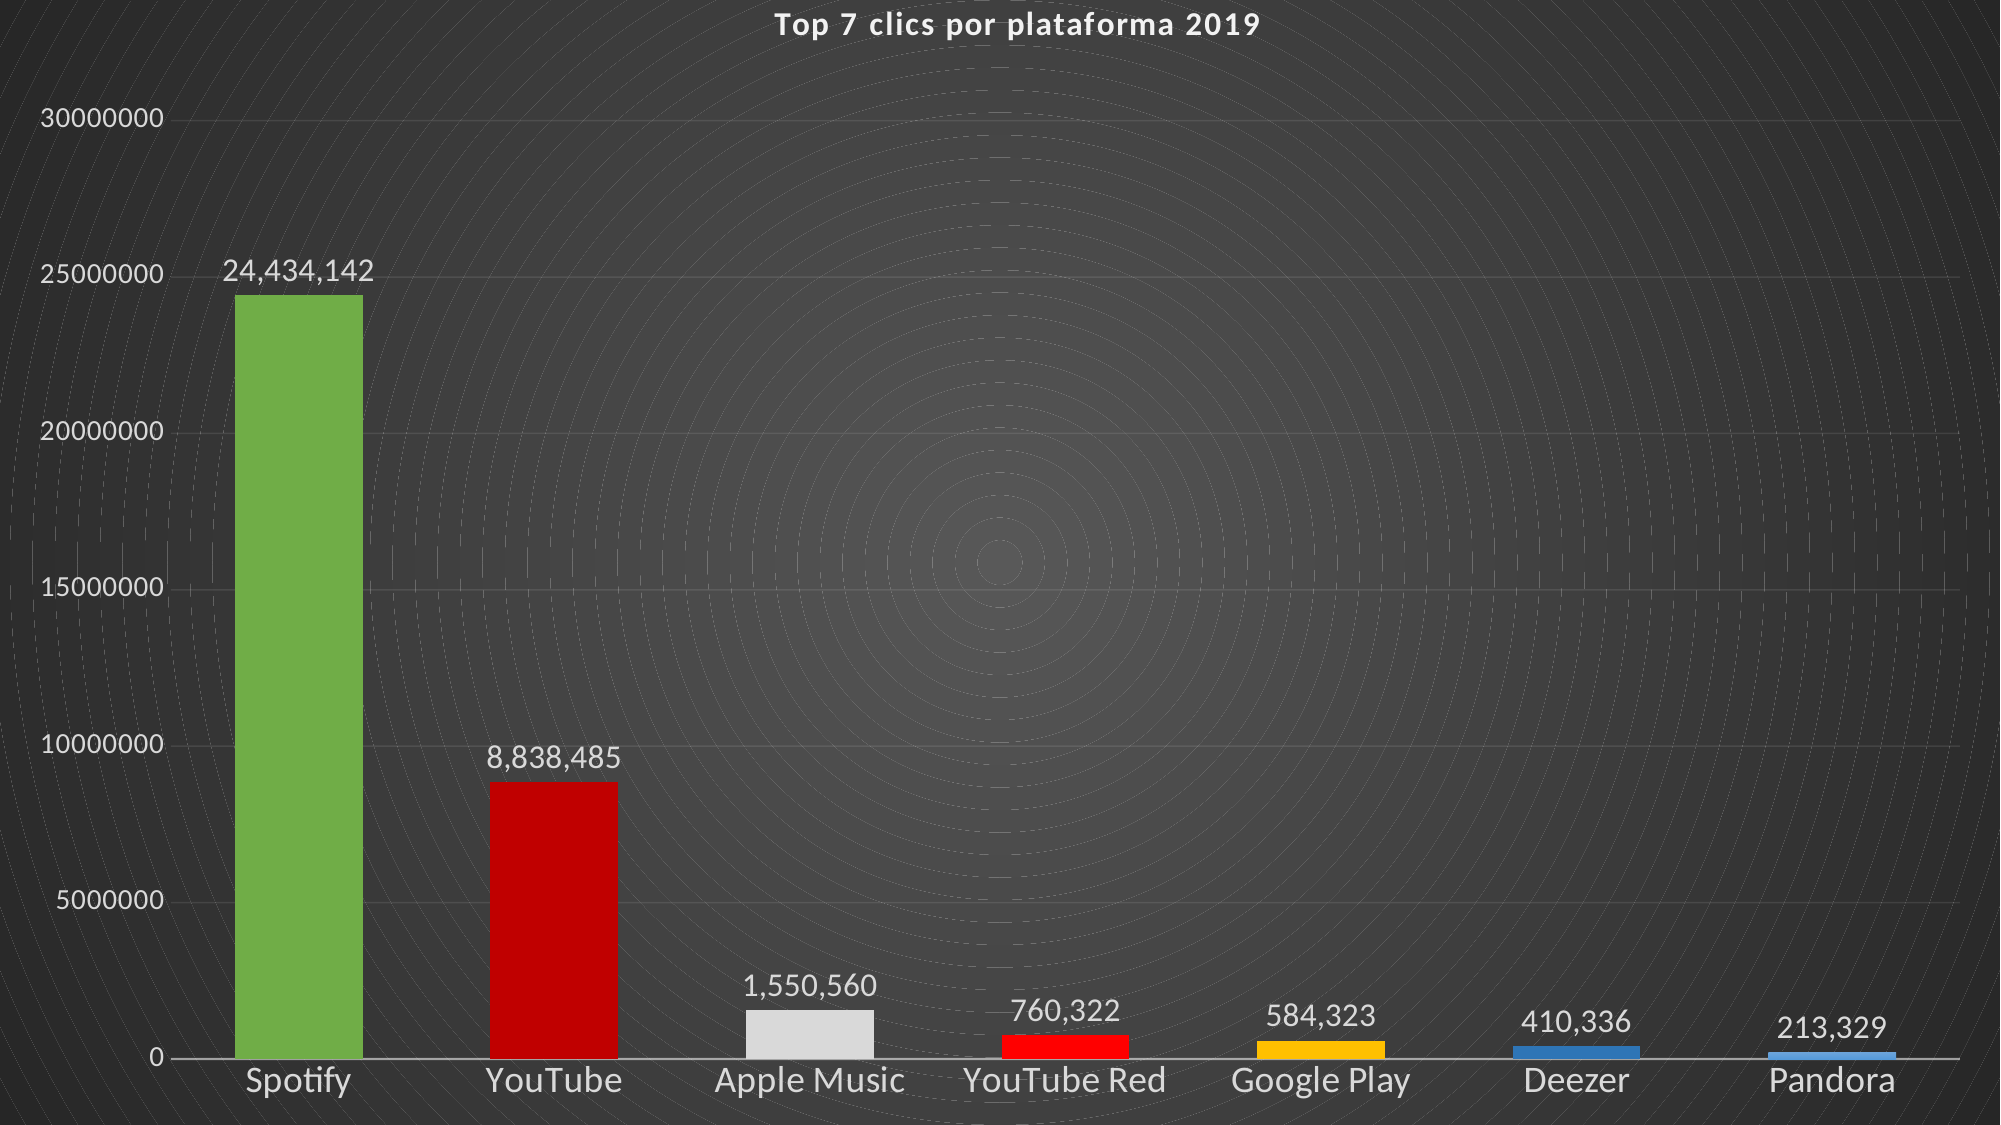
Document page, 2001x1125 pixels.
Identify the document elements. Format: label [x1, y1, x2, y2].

chart [0, 0, 2000, 1125]
